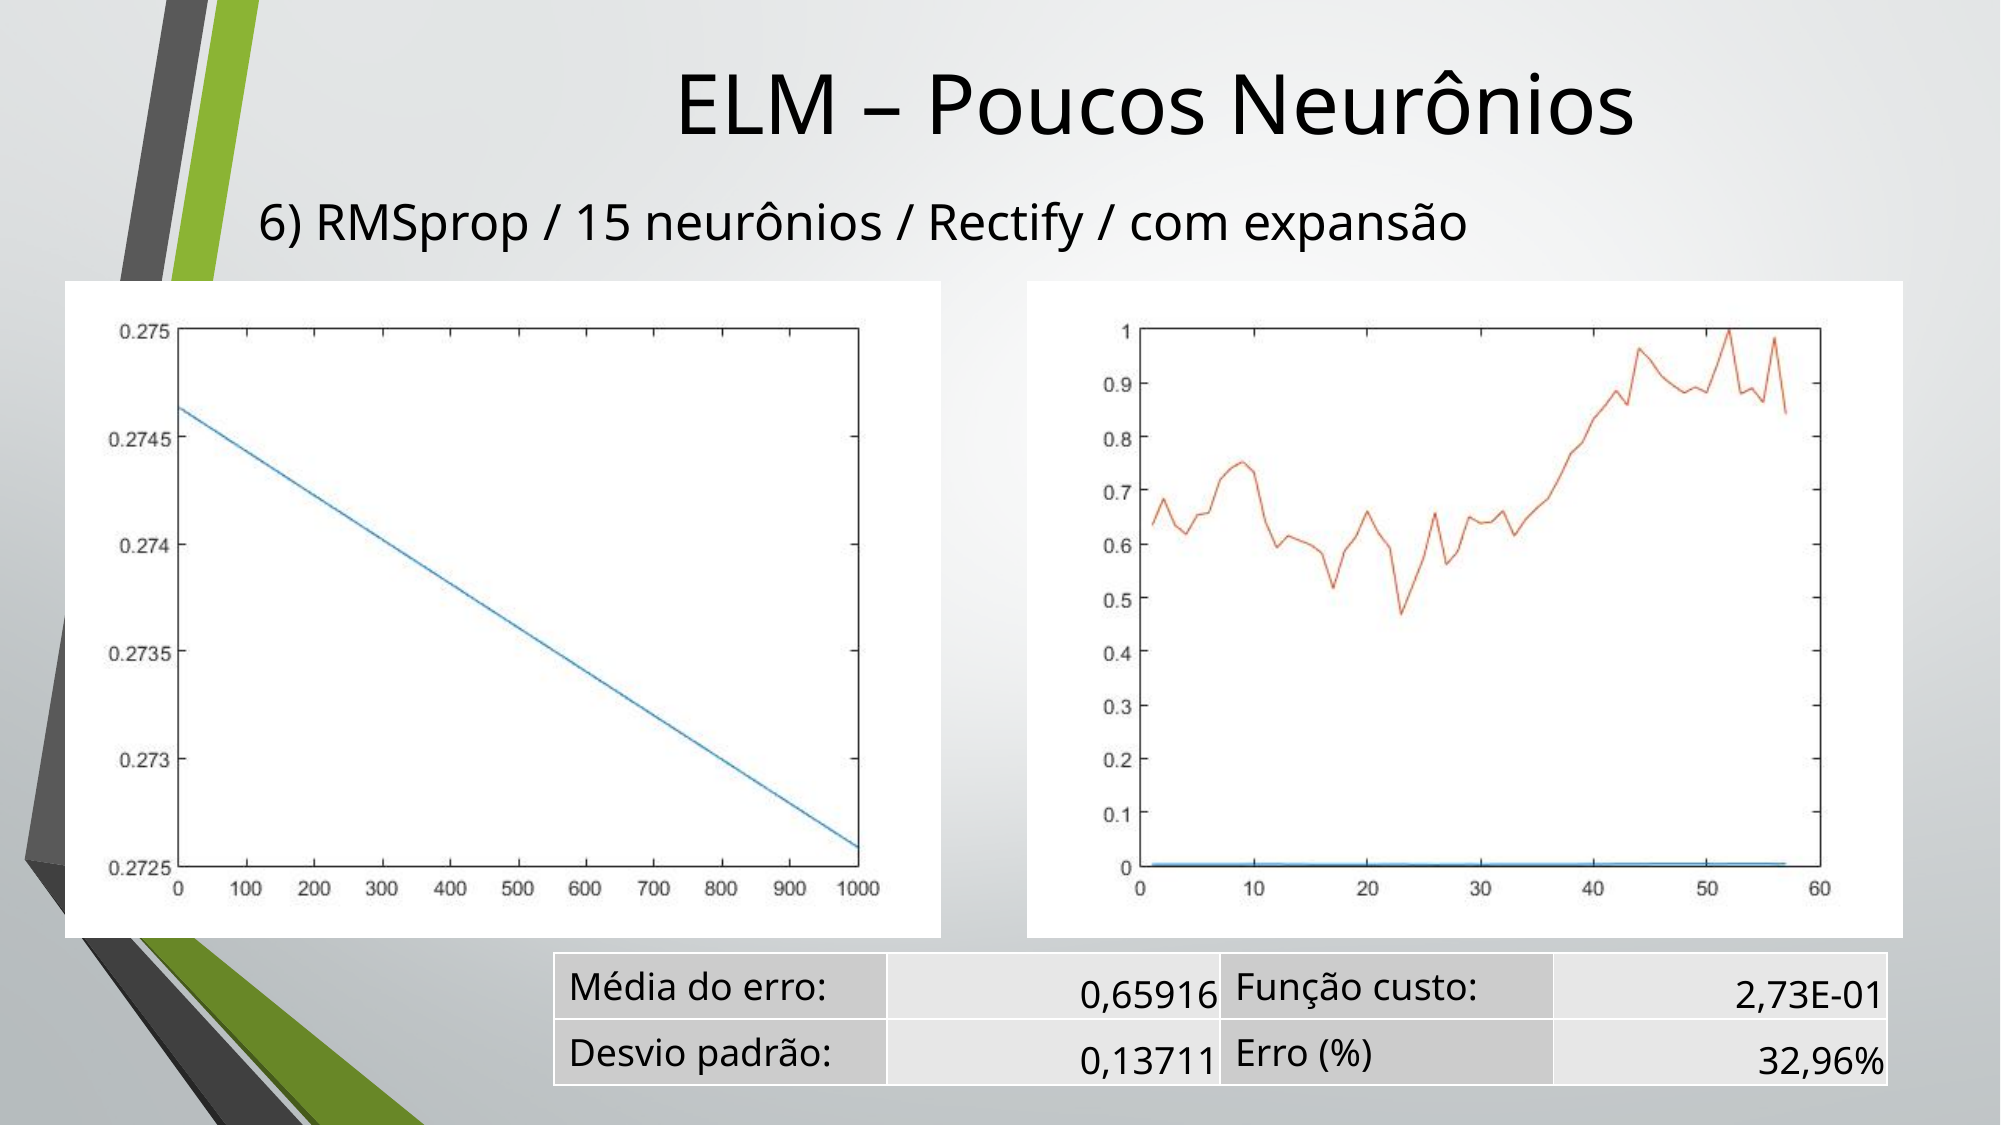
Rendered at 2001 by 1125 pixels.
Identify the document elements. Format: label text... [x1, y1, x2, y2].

table_cell 0,13711 [888, 1020, 1219, 1084]
title ELM – Poucos Neurônios [334, 18, 1978, 183]
table_header 0,65916 [888, 954, 1219, 1018]
list 6) RMSprop / 15 neurônios / Rectify / com expansão [243, 183, 1887, 950]
table_cell Erro (%) [1221, 1020, 1553, 1084]
table_header Função custo: [1221, 954, 1553, 1018]
picture [1027, 280, 1903, 938]
table_cell Desvio padrão: [555, 1020, 886, 1084]
table_header 2,73E-01 [1554, 954, 1886, 1018]
picture [65, 280, 941, 938]
table_header Média do erro: [555, 954, 886, 1018]
table_cell 32,96% [1554, 1020, 1886, 1084]
